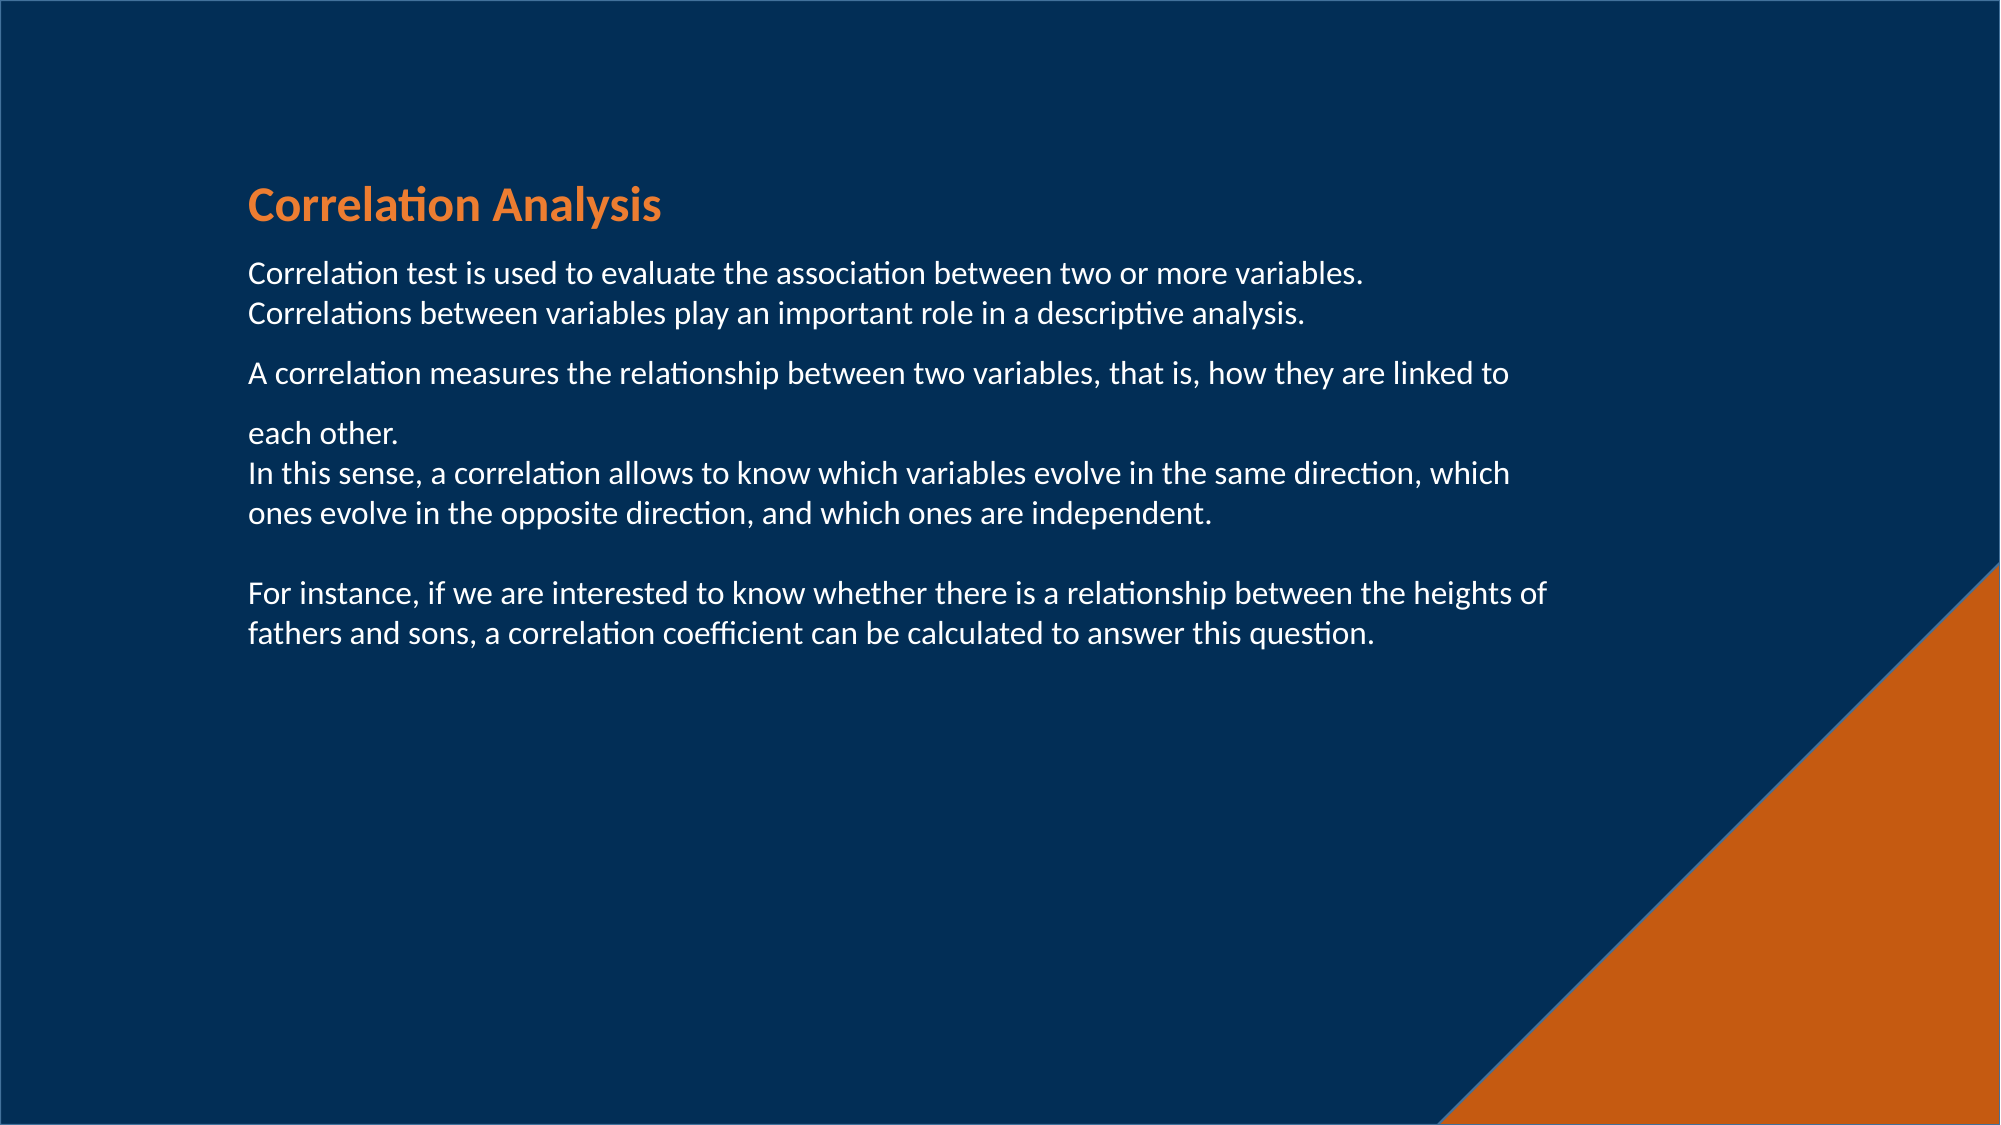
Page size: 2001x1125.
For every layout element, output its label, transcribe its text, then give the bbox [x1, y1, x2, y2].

text_box [0, 0, 2000, 1125]
text_box Correlation Analysis Correlation test is used to evaluate the association between two or more variables. Correlations between variables play an important role in a descriptive analysis. A correlation measures the relationship between two variables, that is, how they are linked to each other. In this sense, a correlation allows to know which variables evolve in the same direction, which ones evolve in the opposite direction, and which ones are independent. For instance, if we are interested to know whether there is a relationship between the heights of fathers and sons, a correlation coefficient can be calculated to answer this question. [233, 164, 1574, 739]
text_box [1439, 564, 2000, 1125]
